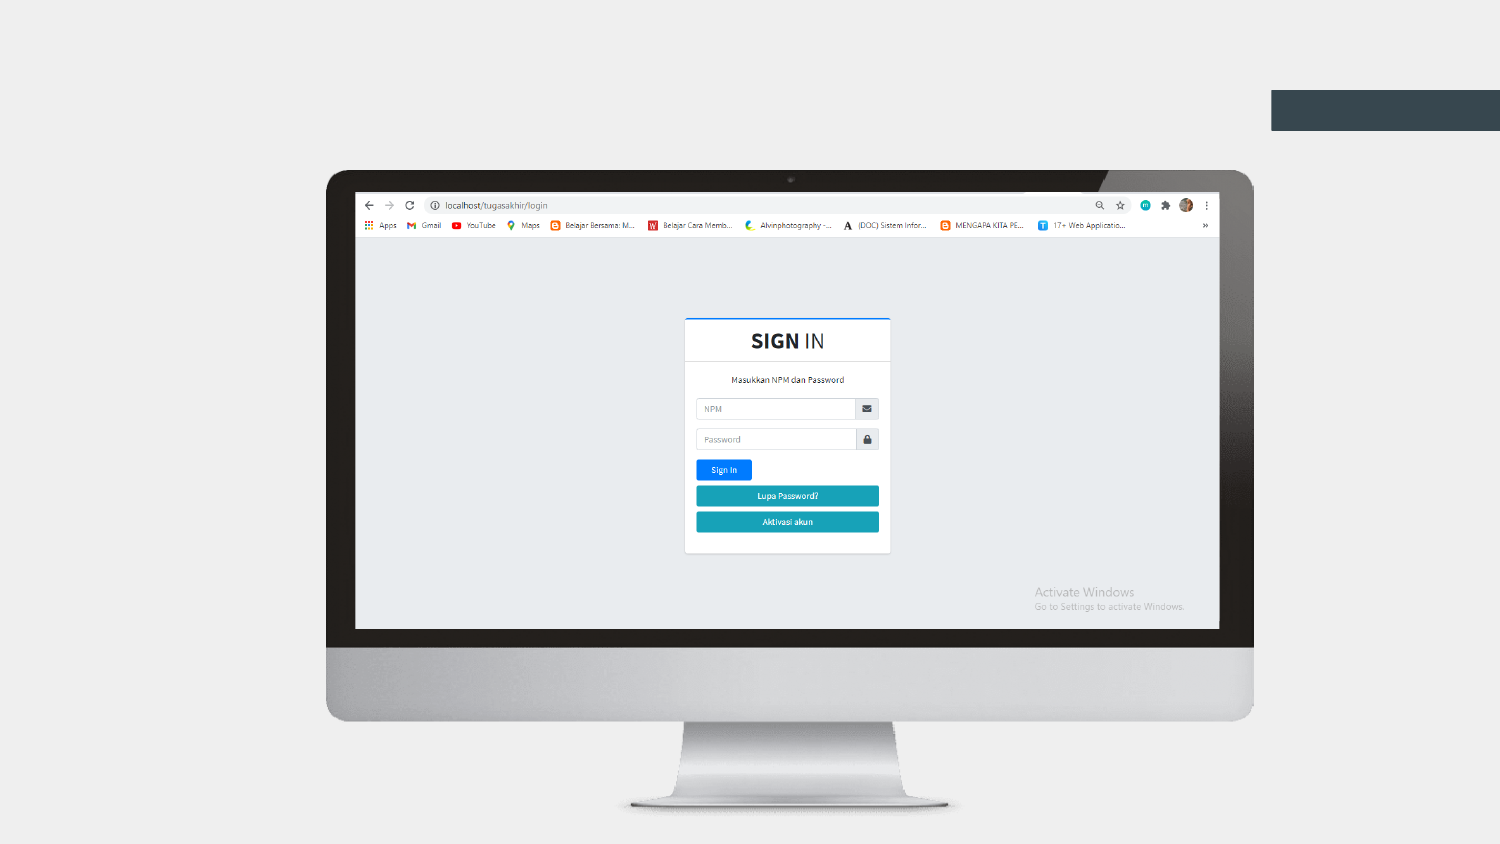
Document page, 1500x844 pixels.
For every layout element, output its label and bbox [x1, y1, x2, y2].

picture [326, 170, 1254, 818]
